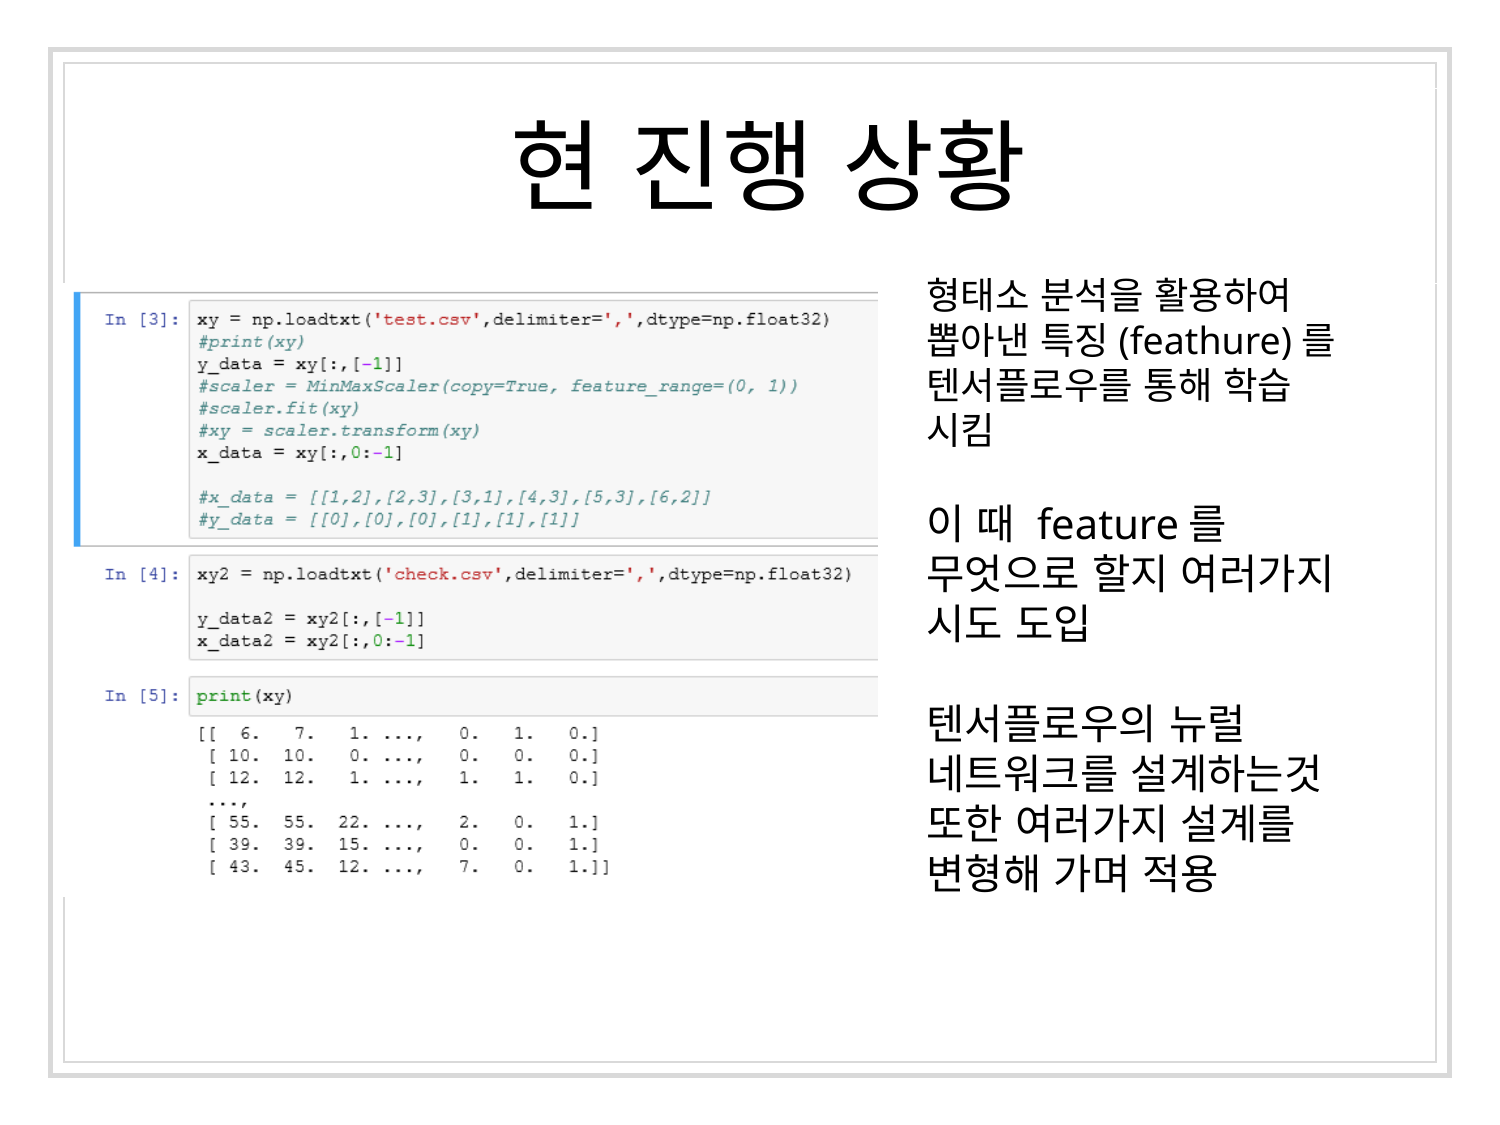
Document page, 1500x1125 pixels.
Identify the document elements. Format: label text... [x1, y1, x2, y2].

text_box 형태소 분석을 활용하여 뽑아낸 특징(feathure)를 텐서플로우를 통해 학습 시킴 이 때 feature를 무엇으로 할지 여러가지 시도 도입 텐서플로우의 뉴럴 네트워크를 설계하는것 또한 여러가지 설계를 변형해 가며 적용 [911, 257, 1363, 979]
text_box 현 진행 상황 [91, 88, 1447, 284]
picture [57, 283, 879, 897]
